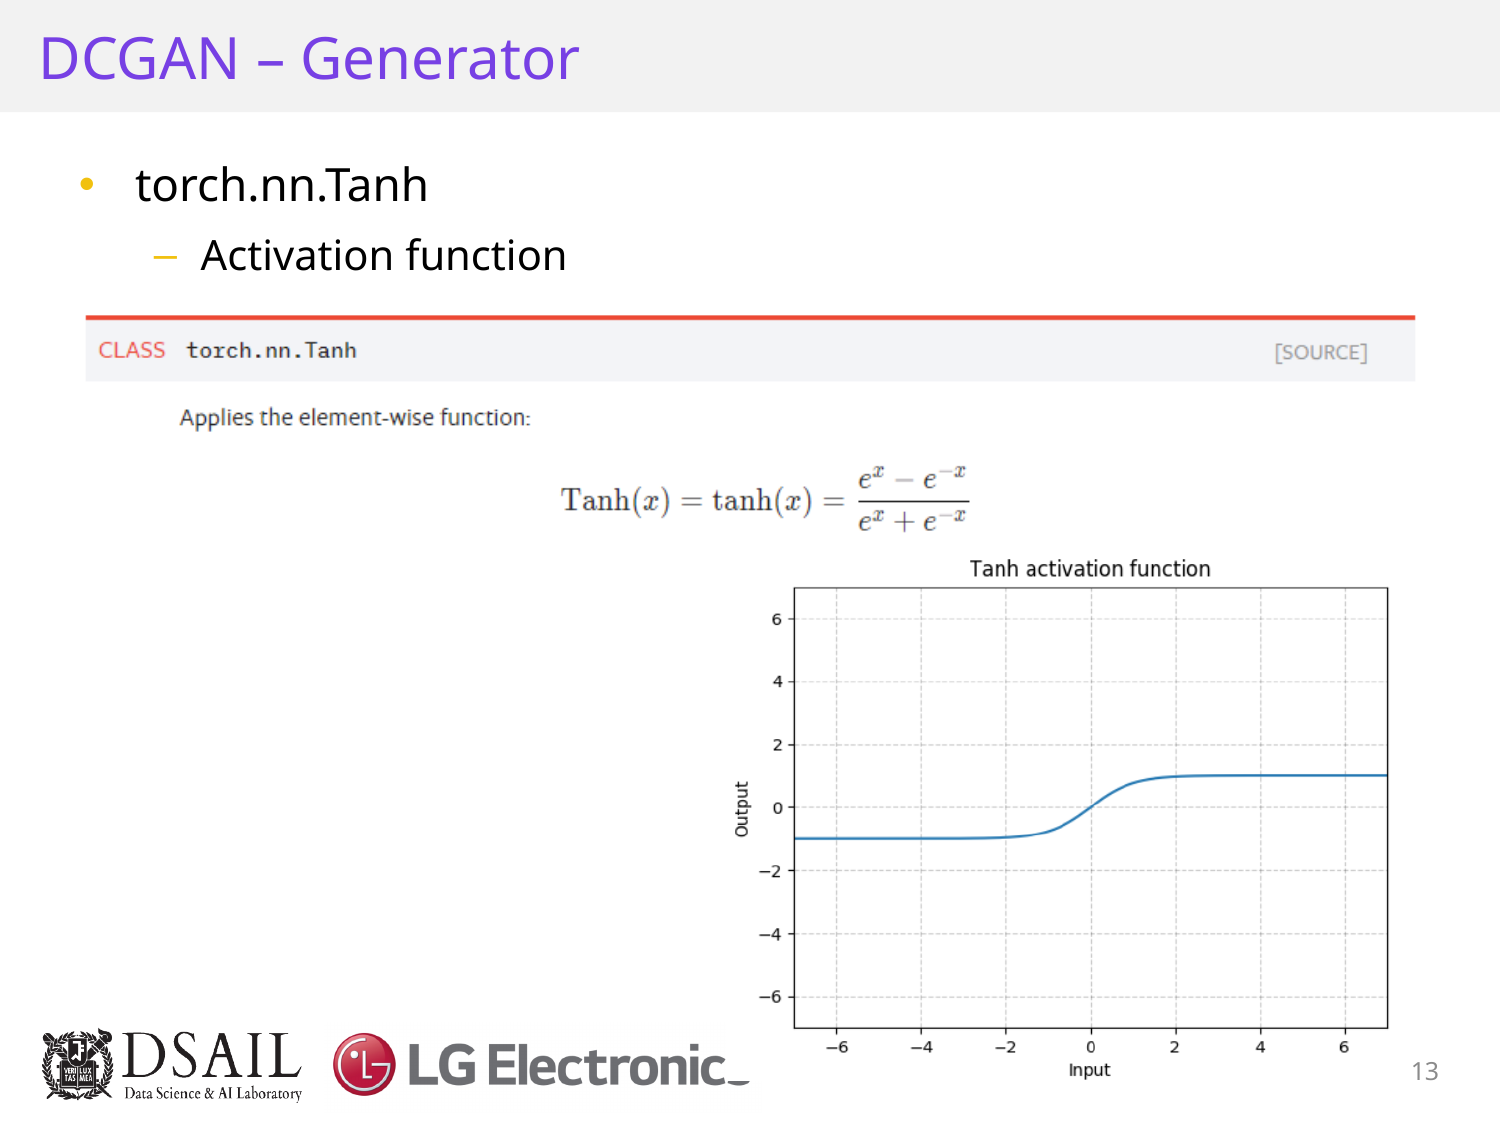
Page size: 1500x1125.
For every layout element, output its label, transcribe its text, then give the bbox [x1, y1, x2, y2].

picture [324, 558, 1400, 1113]
slide_number 13 [1104, 1042, 1455, 1103]
picture [83, 314, 1417, 545]
title DCGAN – Generator [23, 0, 1477, 113]
list torch.nn.Tanh Activation function [63, 137, 1452, 976]
picture [42, 1023, 304, 1103]
